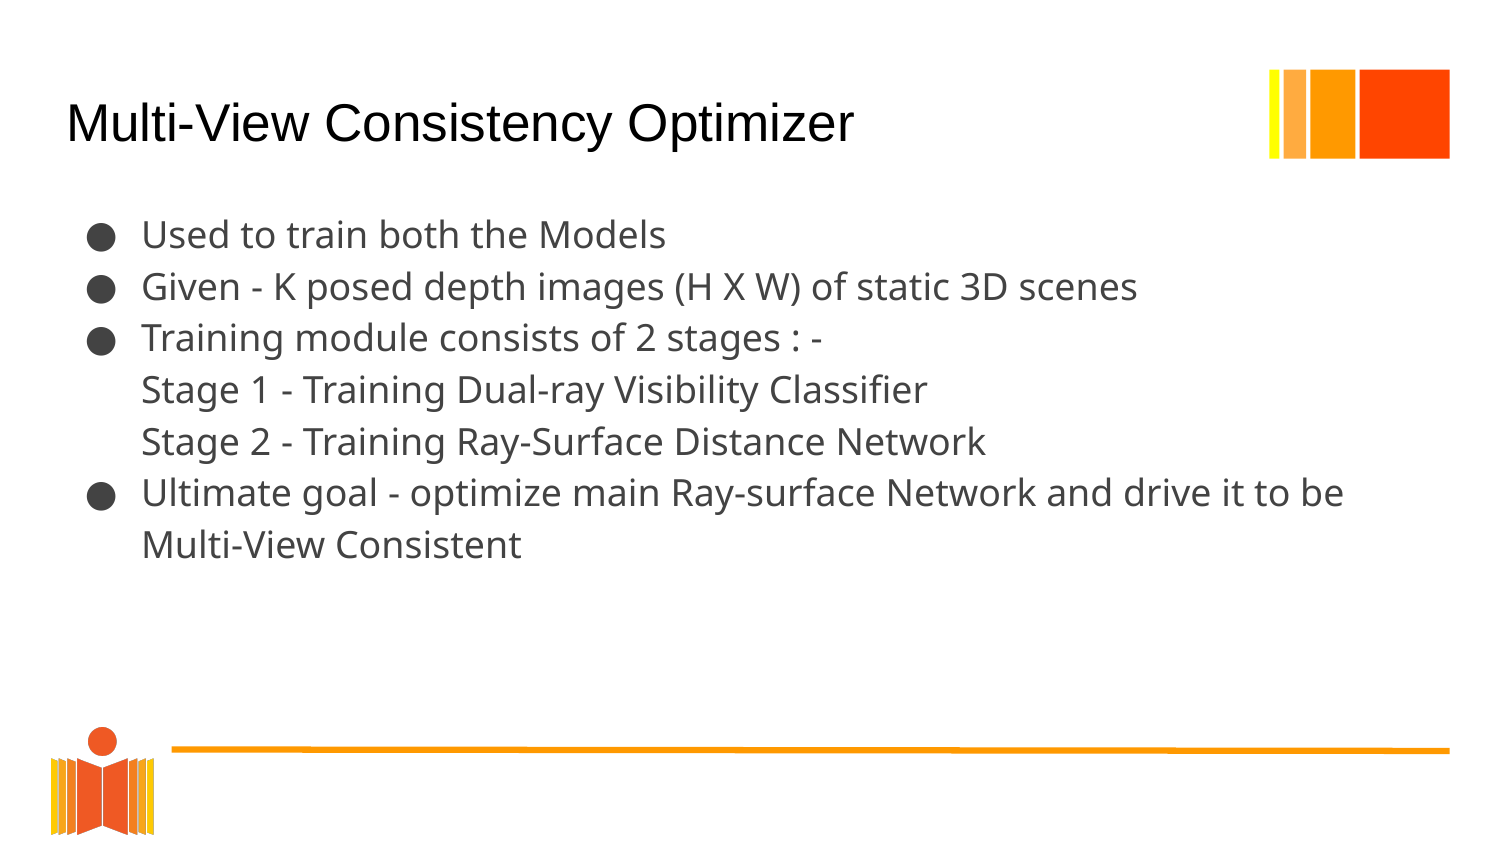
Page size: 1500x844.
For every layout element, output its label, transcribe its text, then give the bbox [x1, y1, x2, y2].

title Multi-View Consistency Optimizer [51, 72, 1449, 167]
picture [51, 750, 164, 835]
list Used to train both the Models Given - K posed depth images (H X W) of static 3D scenes Training module consists of 2 stages : - Stage 1 - Training Dual-ray Visibility Classifier Stage 2 - Training Ray-Surface Distance Network Ultimate goal - optimize main Ray-surface Network and drive it to be Multi-View Consistent [51, 189, 1449, 750]
